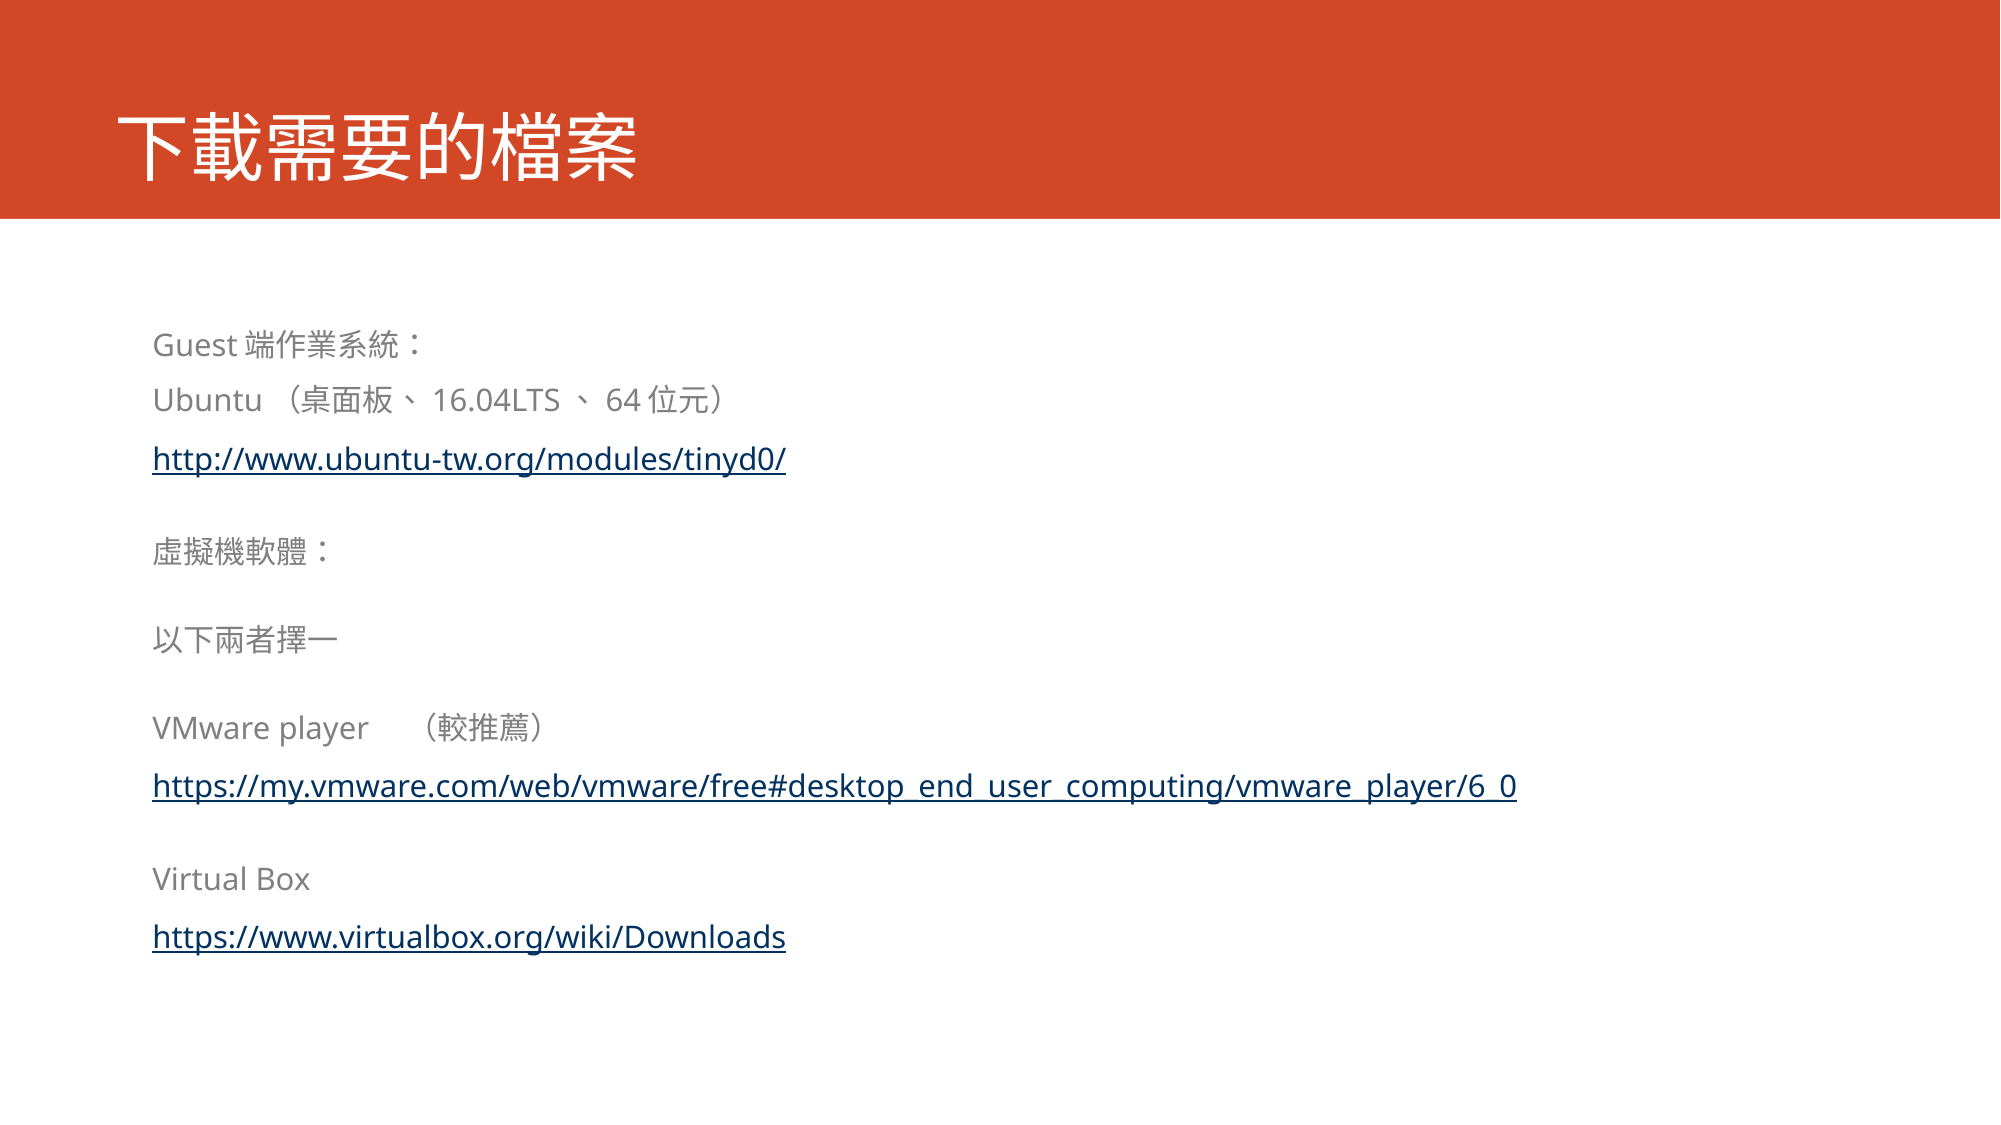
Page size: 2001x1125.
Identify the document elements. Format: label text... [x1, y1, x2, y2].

title 下載需要的檔案 [99, 0, 1863, 199]
list Guest端作業系統： Ubuntu（桌面板、16.04LTS、64位元） http://www.ubuntu-tw.org/modules/tinyd0/ 虛擬機軟體： 以下兩者擇一 VMware player （較推薦） https://my.vmware.com/web/vmware/free#desktop_end_user_computing/vmware_player/6_0 Virtual Box https://www.virtualbox.org/wiki/Downloads [137, 299, 1807, 968]
